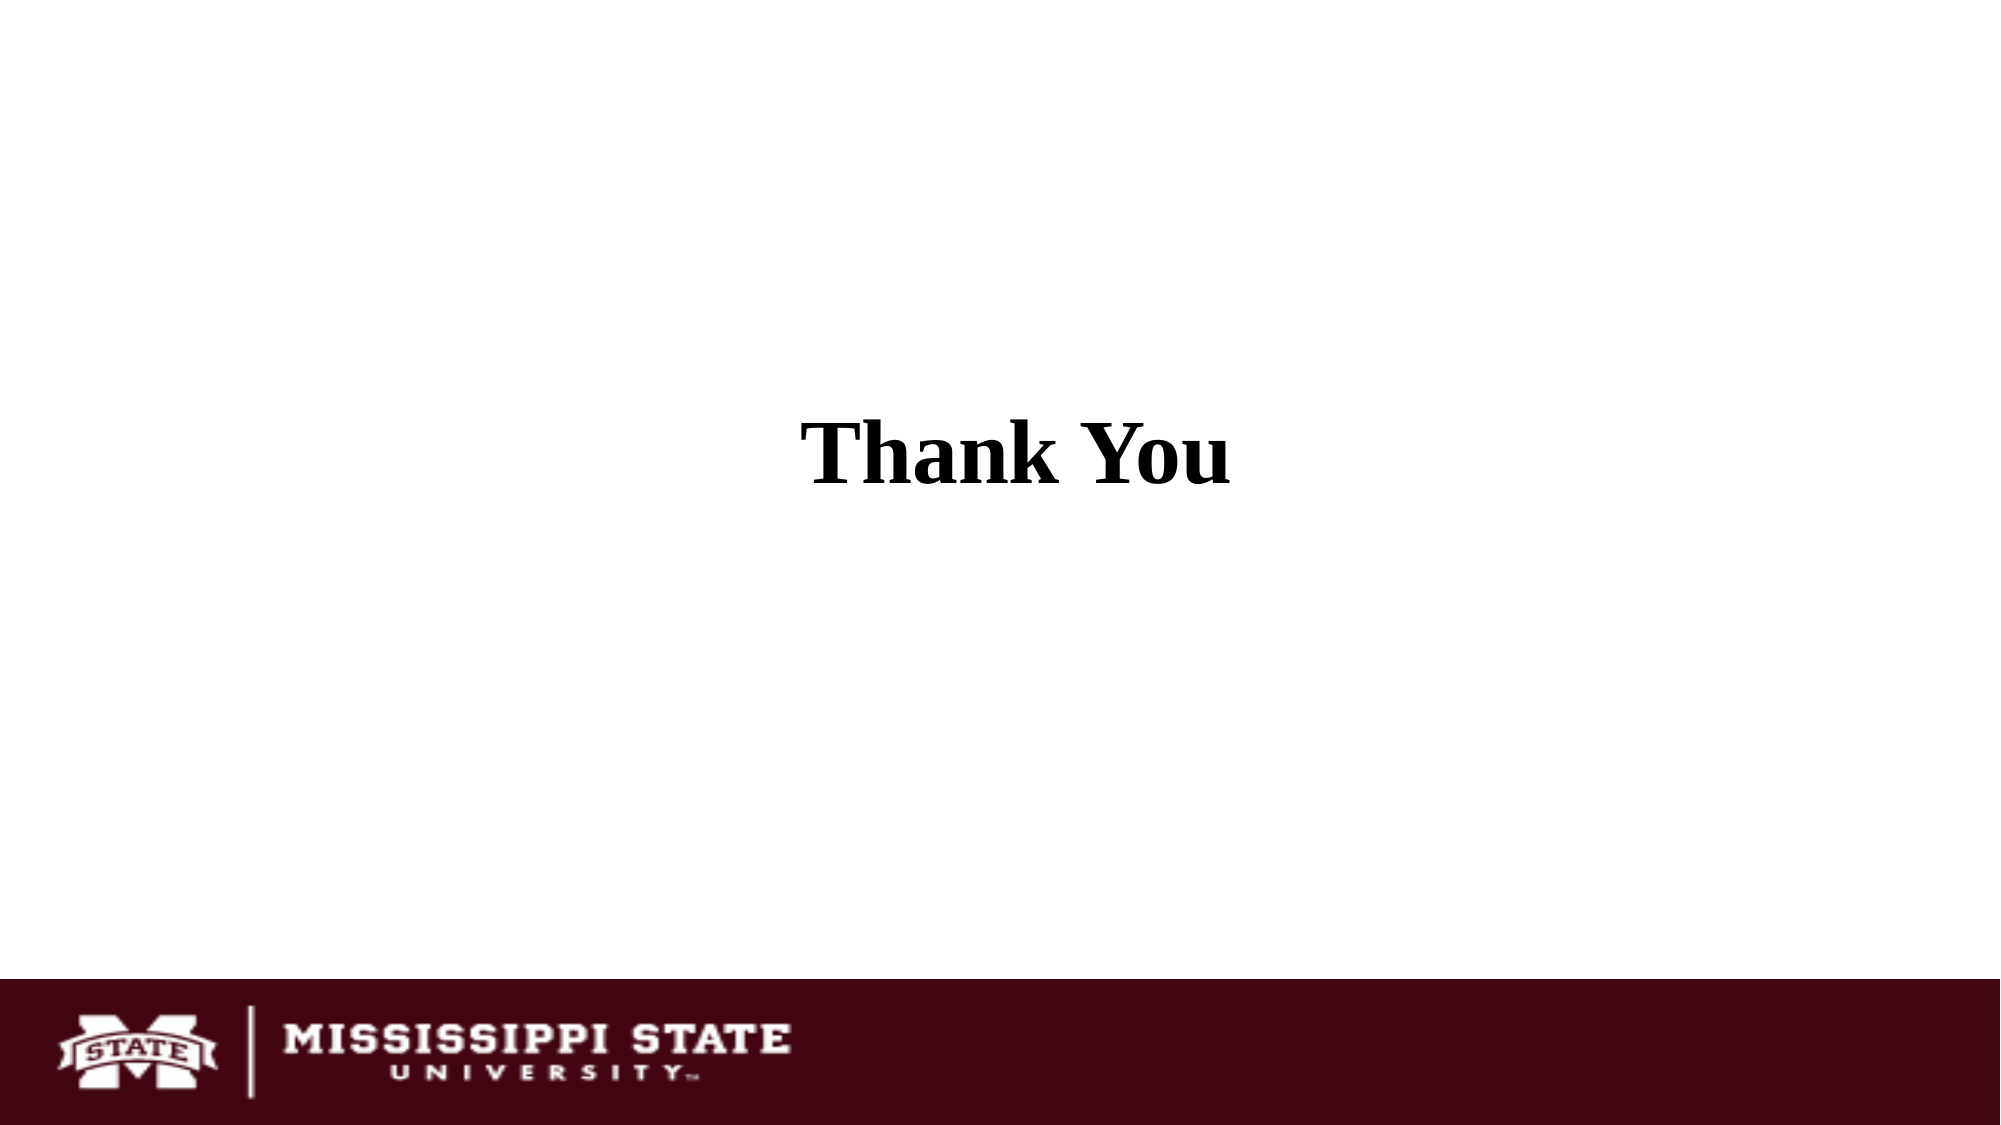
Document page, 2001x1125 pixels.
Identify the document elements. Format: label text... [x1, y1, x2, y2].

title Thank You [153, 345, 1879, 563]
picture [0, 979, 2000, 1125]
